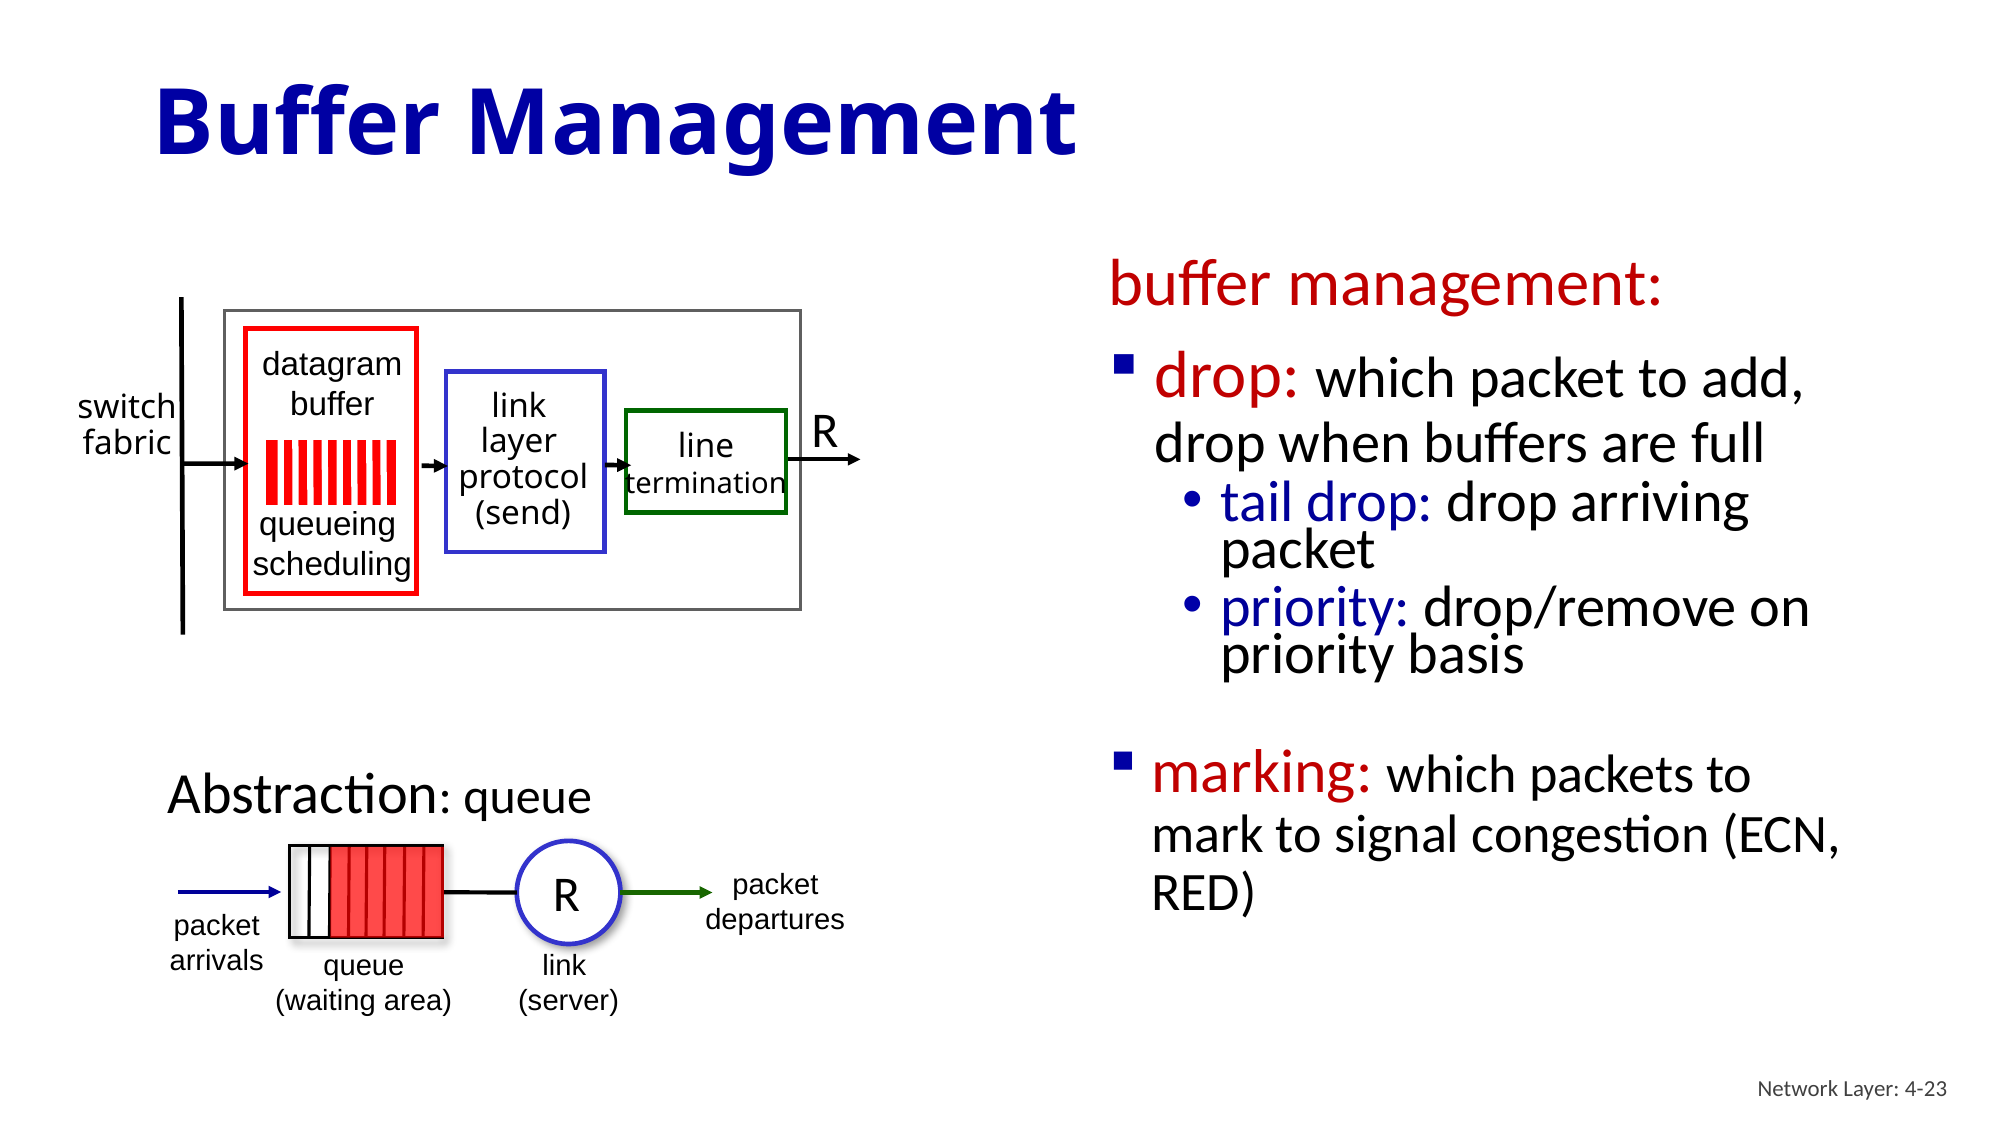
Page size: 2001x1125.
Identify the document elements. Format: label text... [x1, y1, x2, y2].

slide_number Network Layer: 4-23 [1512, 1056, 1963, 1117]
text_box [604, 458, 632, 472]
text_box marking: which packets to mark to signal congestion (ECN, RED) [1074, 731, 1889, 931]
text_box link layer protocol (send) [450, 396, 596, 524]
text_box [430, 459, 448, 473]
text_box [234, 328, 430, 594]
text_box [446, 371, 605, 553]
text_box line termination [626, 410, 786, 513]
text_box R [796, 389, 854, 459]
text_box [149, 747, 861, 1026]
title Buffer Management [137, 51, 1863, 198]
text_box switch fabric [54, 362, 200, 490]
text_box R [796, 460, 854, 465]
text_box buffer management: drop: which packet to add, drop when buffers are full tail drop: drop arriving packet priority: drop/remove on priority basis [1091, 239, 1907, 1062]
text_box [224, 310, 801, 610]
